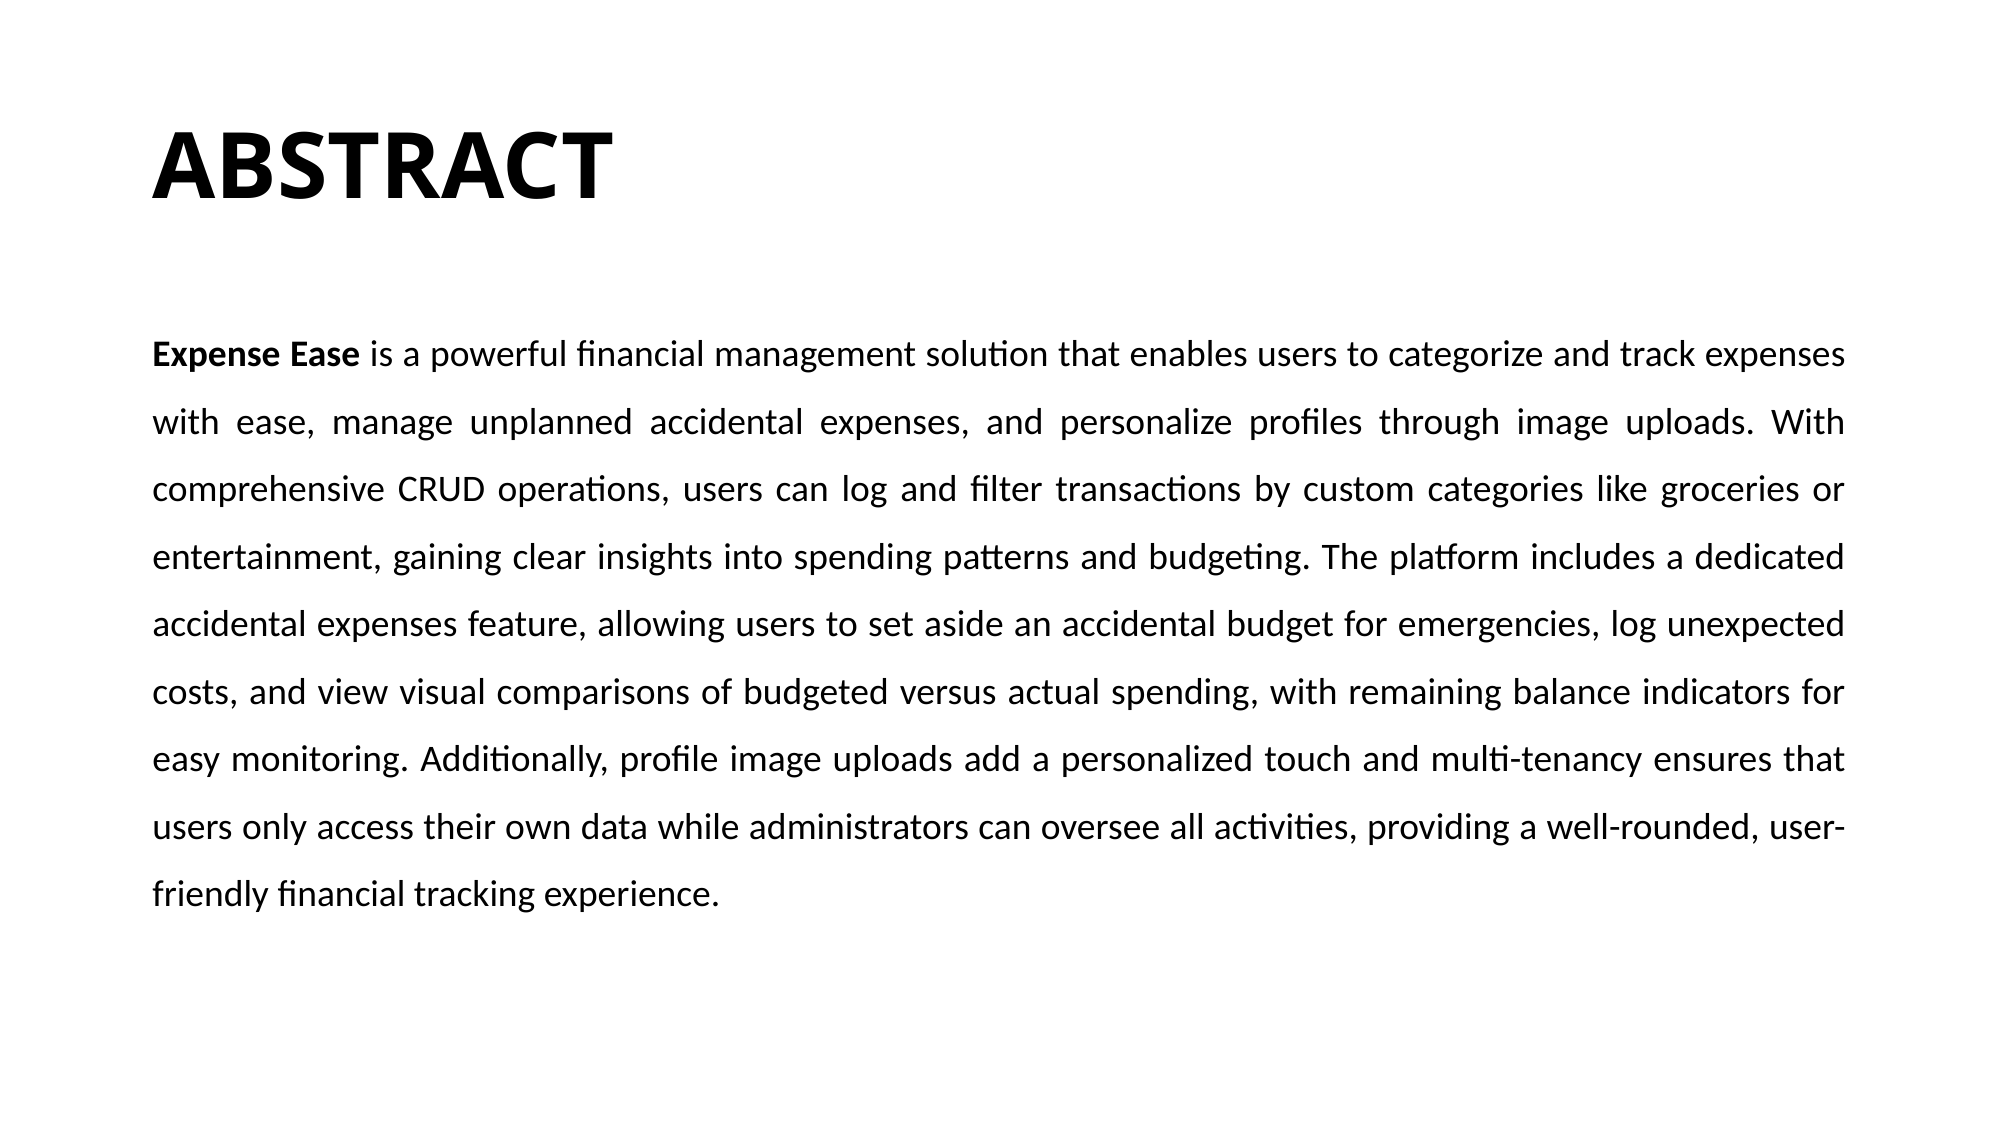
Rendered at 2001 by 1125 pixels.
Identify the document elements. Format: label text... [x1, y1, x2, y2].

title ABSTRACT [137, 59, 1863, 278]
list Expense Ease is a powerful financial management solution that enables users to categorize and track expenses with ease, manage unplanned accidental expenses, and personalize profiles through image uploads. With comprehensive CRUD operations, users can log and filter transactions by custom categories like groceries or entertainment, gaining clear insights into spending patterns and budgeting. The platform includes a dedicated accidental expenses feature, allowing users to set aside an accidental budget for emergencies, log unexpected costs, and view visual comparisons of budgeted versus actual spending, with remaining balance indicators for easy monitoring. Additionally, profile image uploads add a personalized touch and multi-tenancy ensures that users only access their own data while administrators can oversee all activities, providing a well-rounded, user-friendly financial tracking experience. [137, 299, 1863, 1014]
